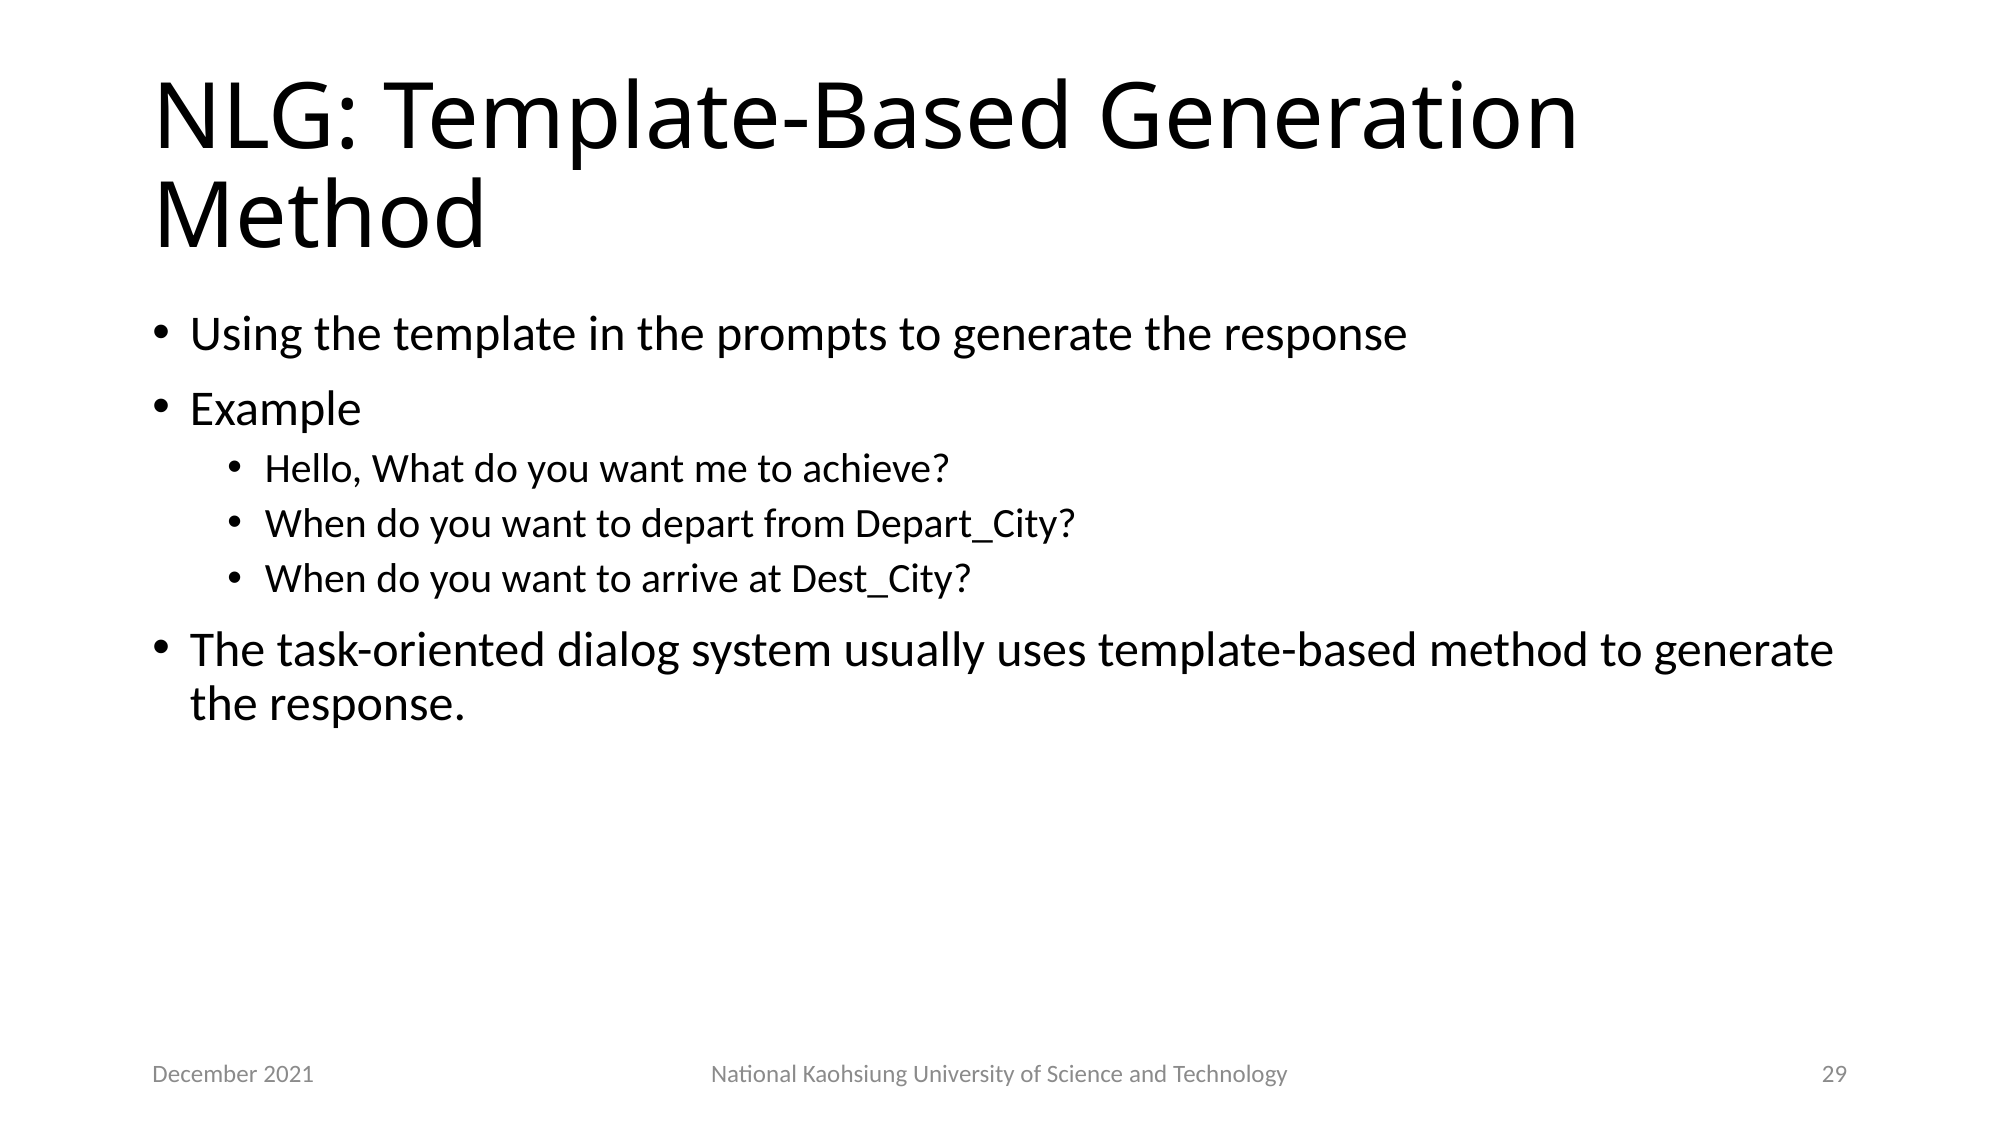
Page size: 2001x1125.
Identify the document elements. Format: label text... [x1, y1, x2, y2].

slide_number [137, 1042, 588, 1103]
title NLG: Template-Based Generation Method [137, 59, 1863, 278]
slide_number 29 [1412, 1042, 1863, 1103]
footer National Kaohsiung University of Science and Technology [662, 1042, 1338, 1103]
list Using the template in the prompts to generate the response Example Hello, What do you want me to achieve? When do you want to depart from Depart_City? When do you want to arrive at Dest_City? The task-oriented dialog system usually uses template-based method to generate the response. [137, 299, 1863, 1014]
